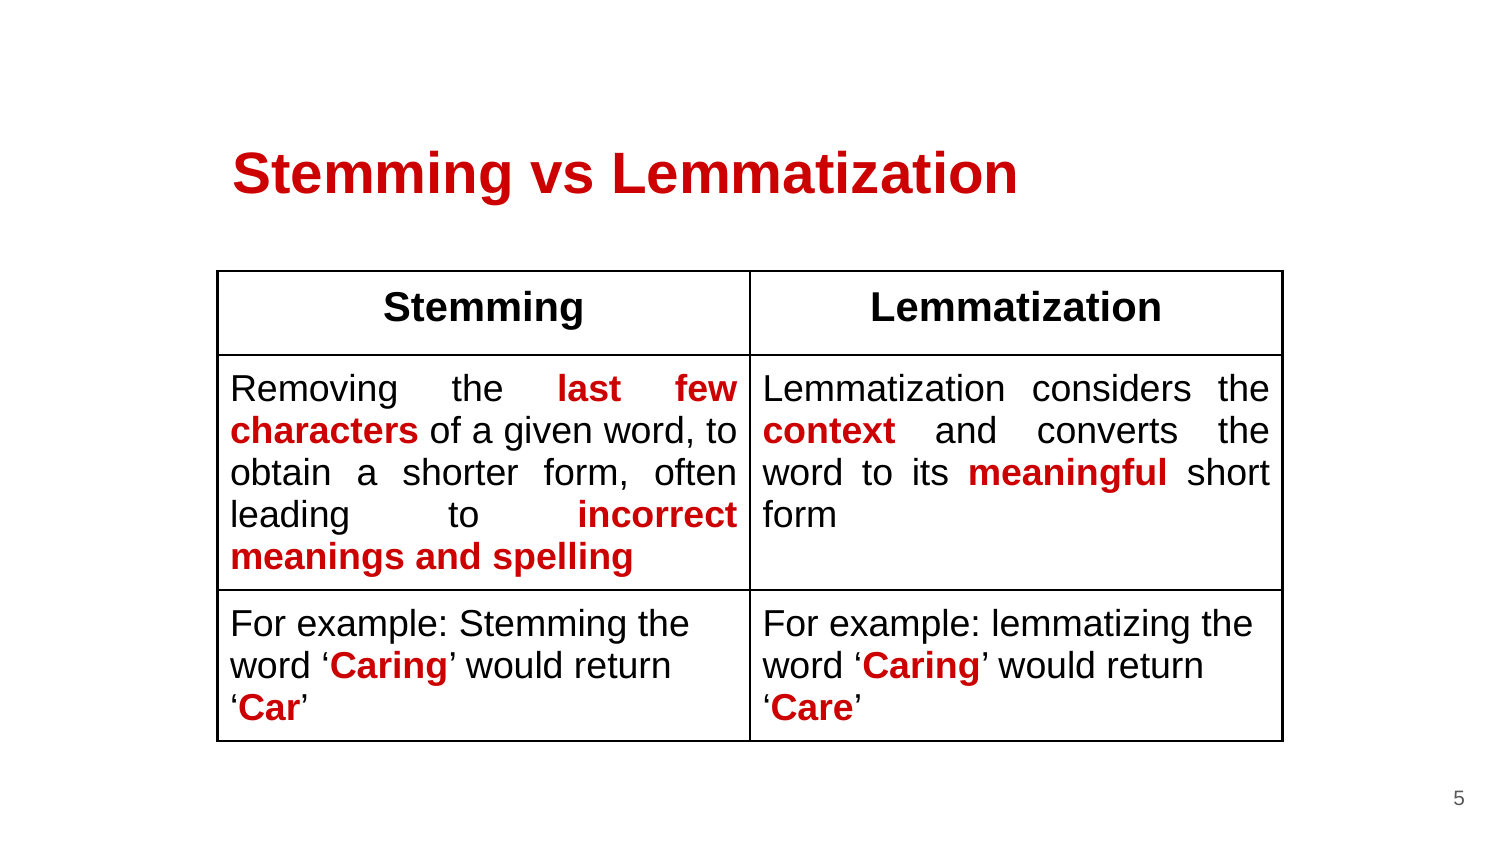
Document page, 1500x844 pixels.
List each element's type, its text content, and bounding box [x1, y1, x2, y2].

table_cell For example: Stemming the word ‘Caring’ would return ‘Car’ [219, 591, 749, 740]
table_cell Removing the last few characters of a given word, to obtain a shorter form, often leading to incorrect meanings and spelling [219, 356, 749, 589]
text_box Stemming vs Lemmatization [217, 127, 1137, 213]
table_header Stemming [219, 272, 749, 354]
slide_number ‹#› [1389, 764, 1480, 830]
table_header Lemmatization [751, 272, 1281, 354]
table_cell For example: lemmatizing the word ‘Caring’ would return ‘Care’ [751, 591, 1281, 740]
table_cell Lemmatization considers the context and converts the word to its meaningful short form [751, 356, 1281, 589]
